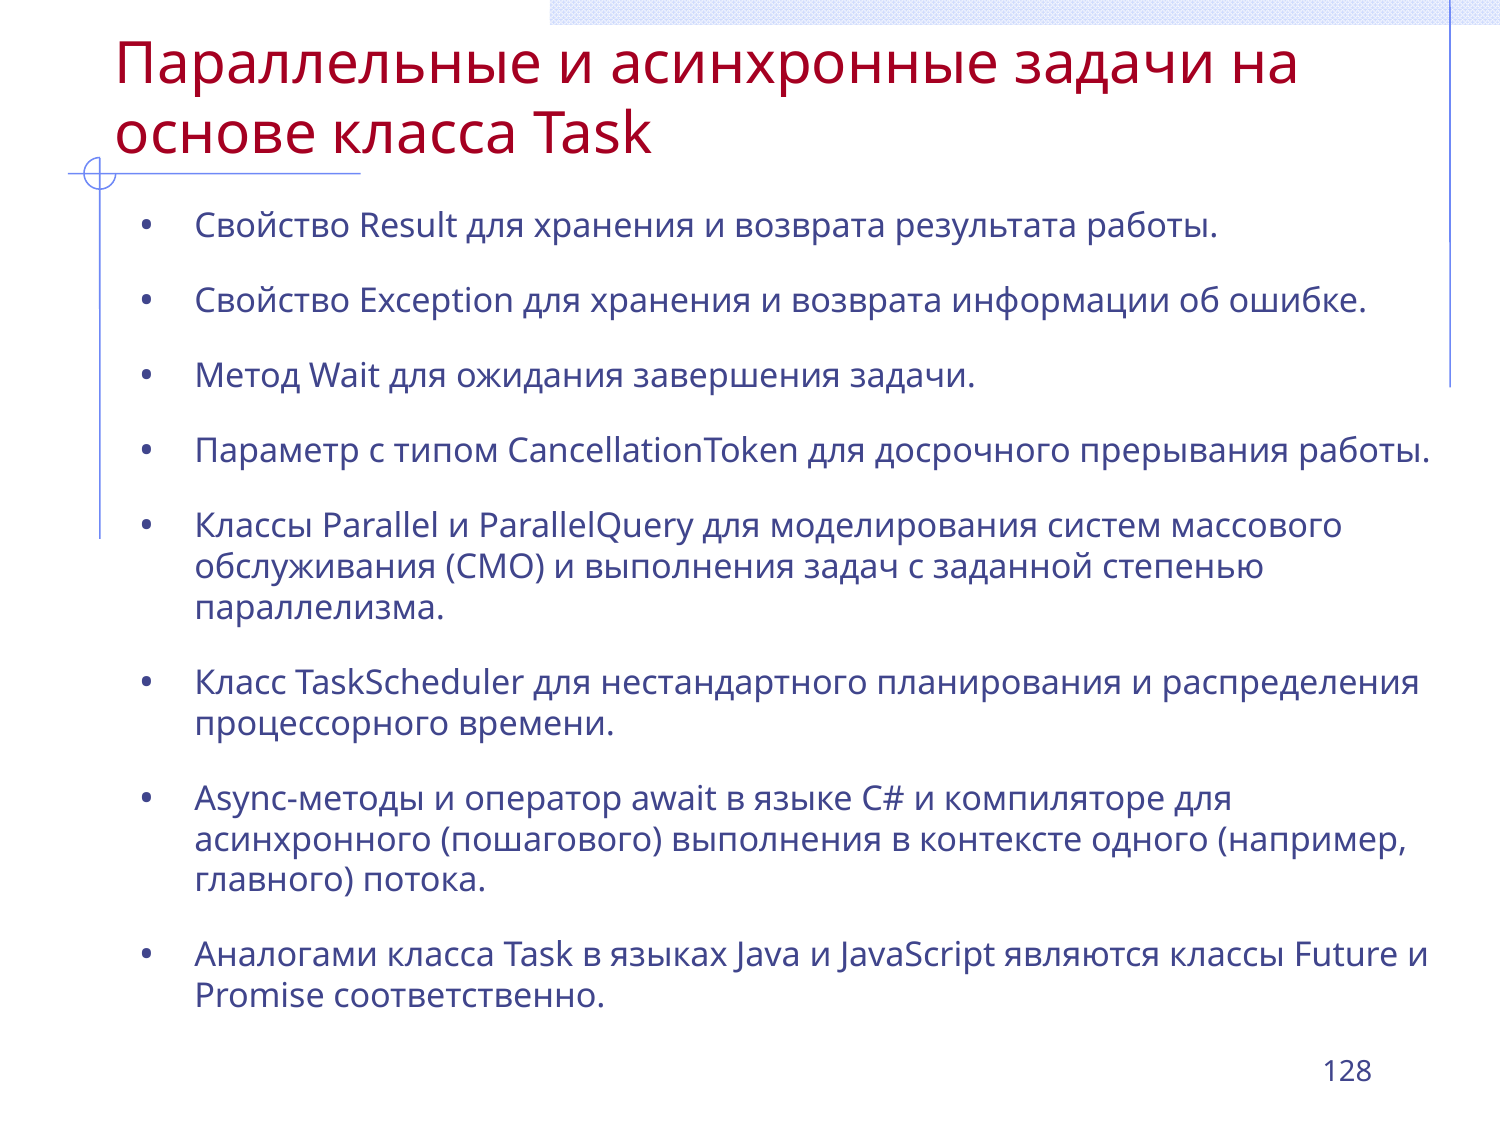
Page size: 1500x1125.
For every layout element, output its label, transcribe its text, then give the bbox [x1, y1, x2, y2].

picture [1451, 0, 1500, 25]
picture [549, 0, 1449, 25]
title Параллельные и асинхронные задачи на основе класса Task [99, 24, 1375, 173]
slide_number 128 [1074, 1025, 1388, 1100]
list Свойство Result для хранения и возврата результата работы. Свойство Exception для хранения и возврата информации об ошибке. Метод Wait для ожидания завершения задачи. Параметр с типом CancellationToken для досрочного прерывания работы. Классы Parallel и ParallelQuery для моделирования систем массового обслуживания (СМО) и выполнения задач с заданной степенью параллелизма. Класс TaskScheduler для нестандартного планирования и распределения процессорного времени. Async-методы и оператор await в языке C# и компиляторе для асинхронного (пошагового) выполнения в контексте одного (например, главного) потока. Аналогами класса Task в языках Java и JavaScript являются классы Future и Promise соответственно. [123, 196, 1447, 1047]
